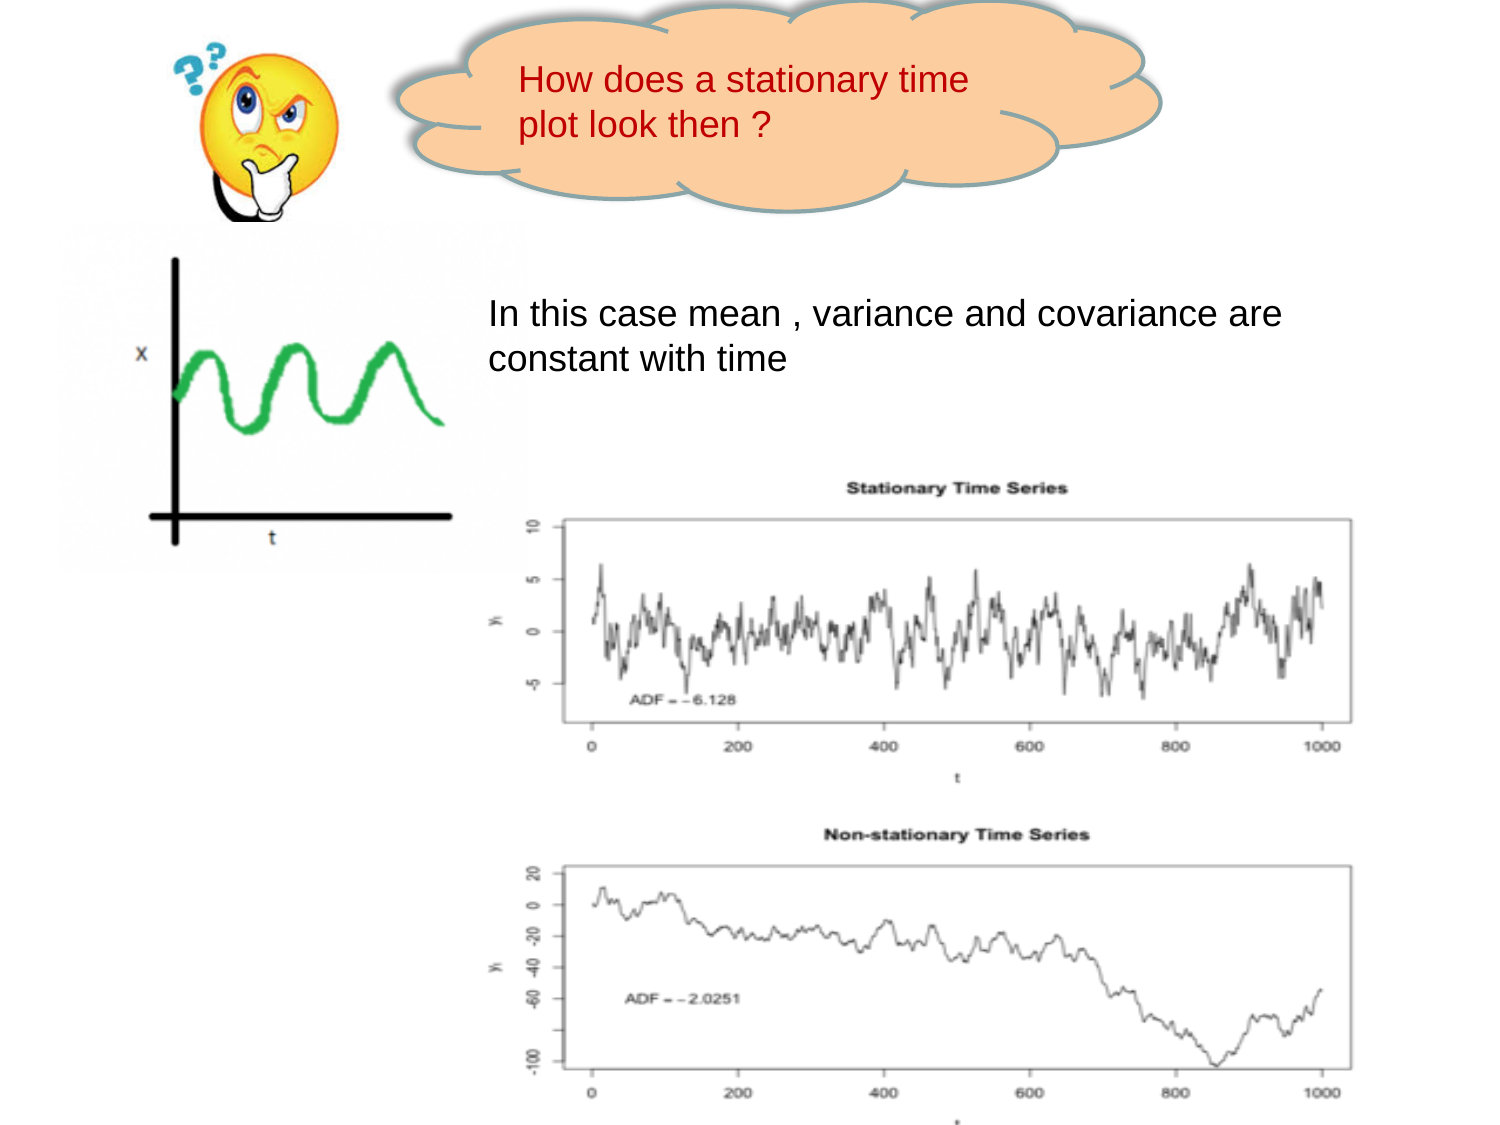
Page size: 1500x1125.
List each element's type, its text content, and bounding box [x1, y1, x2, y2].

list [140, 0, 387, 221]
picture [58, 222, 1395, 1125]
text_box In this case mean , variance and covariance are constant with time [533, 281, 1309, 386]
text_box How does a stationary time plot look then ? [395, 0, 1163, 214]
